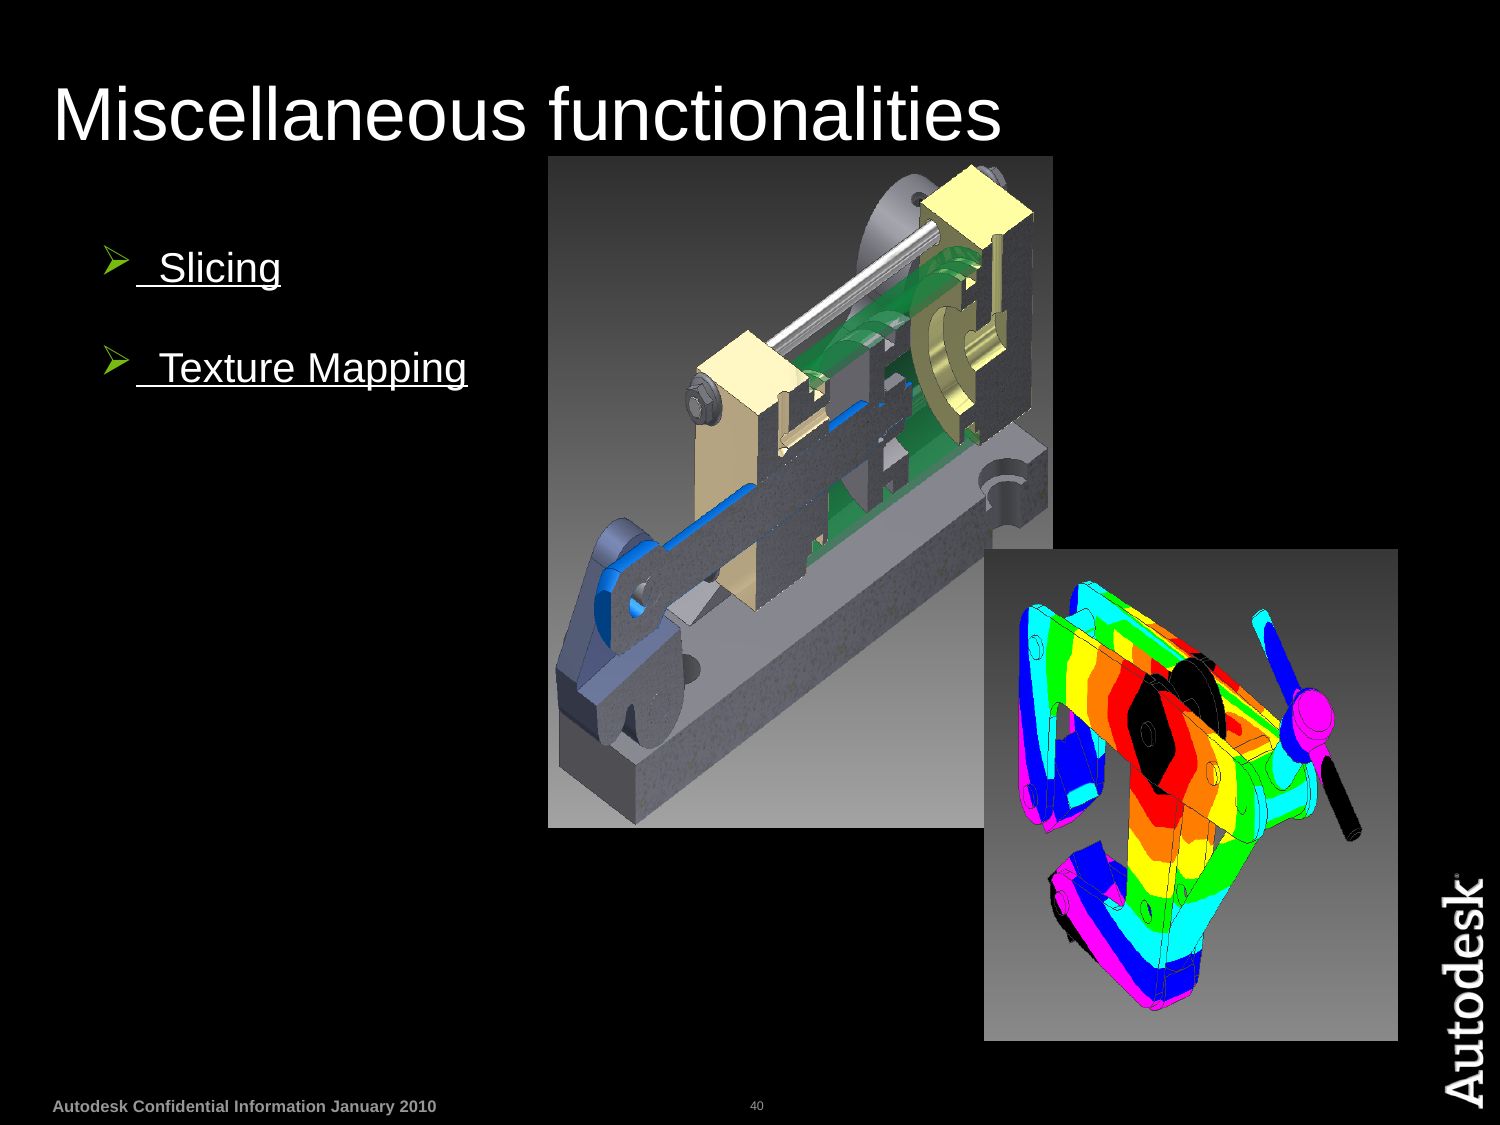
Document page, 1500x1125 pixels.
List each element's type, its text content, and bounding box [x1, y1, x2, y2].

picture [984, 549, 1398, 1041]
title Miscellaneous functionalities [52, 22, 1376, 211]
picture [1402, 0, 1500, 1125]
text_box Slicing Texture Mapping [93, 237, 543, 394]
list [548, 155, 1054, 828]
